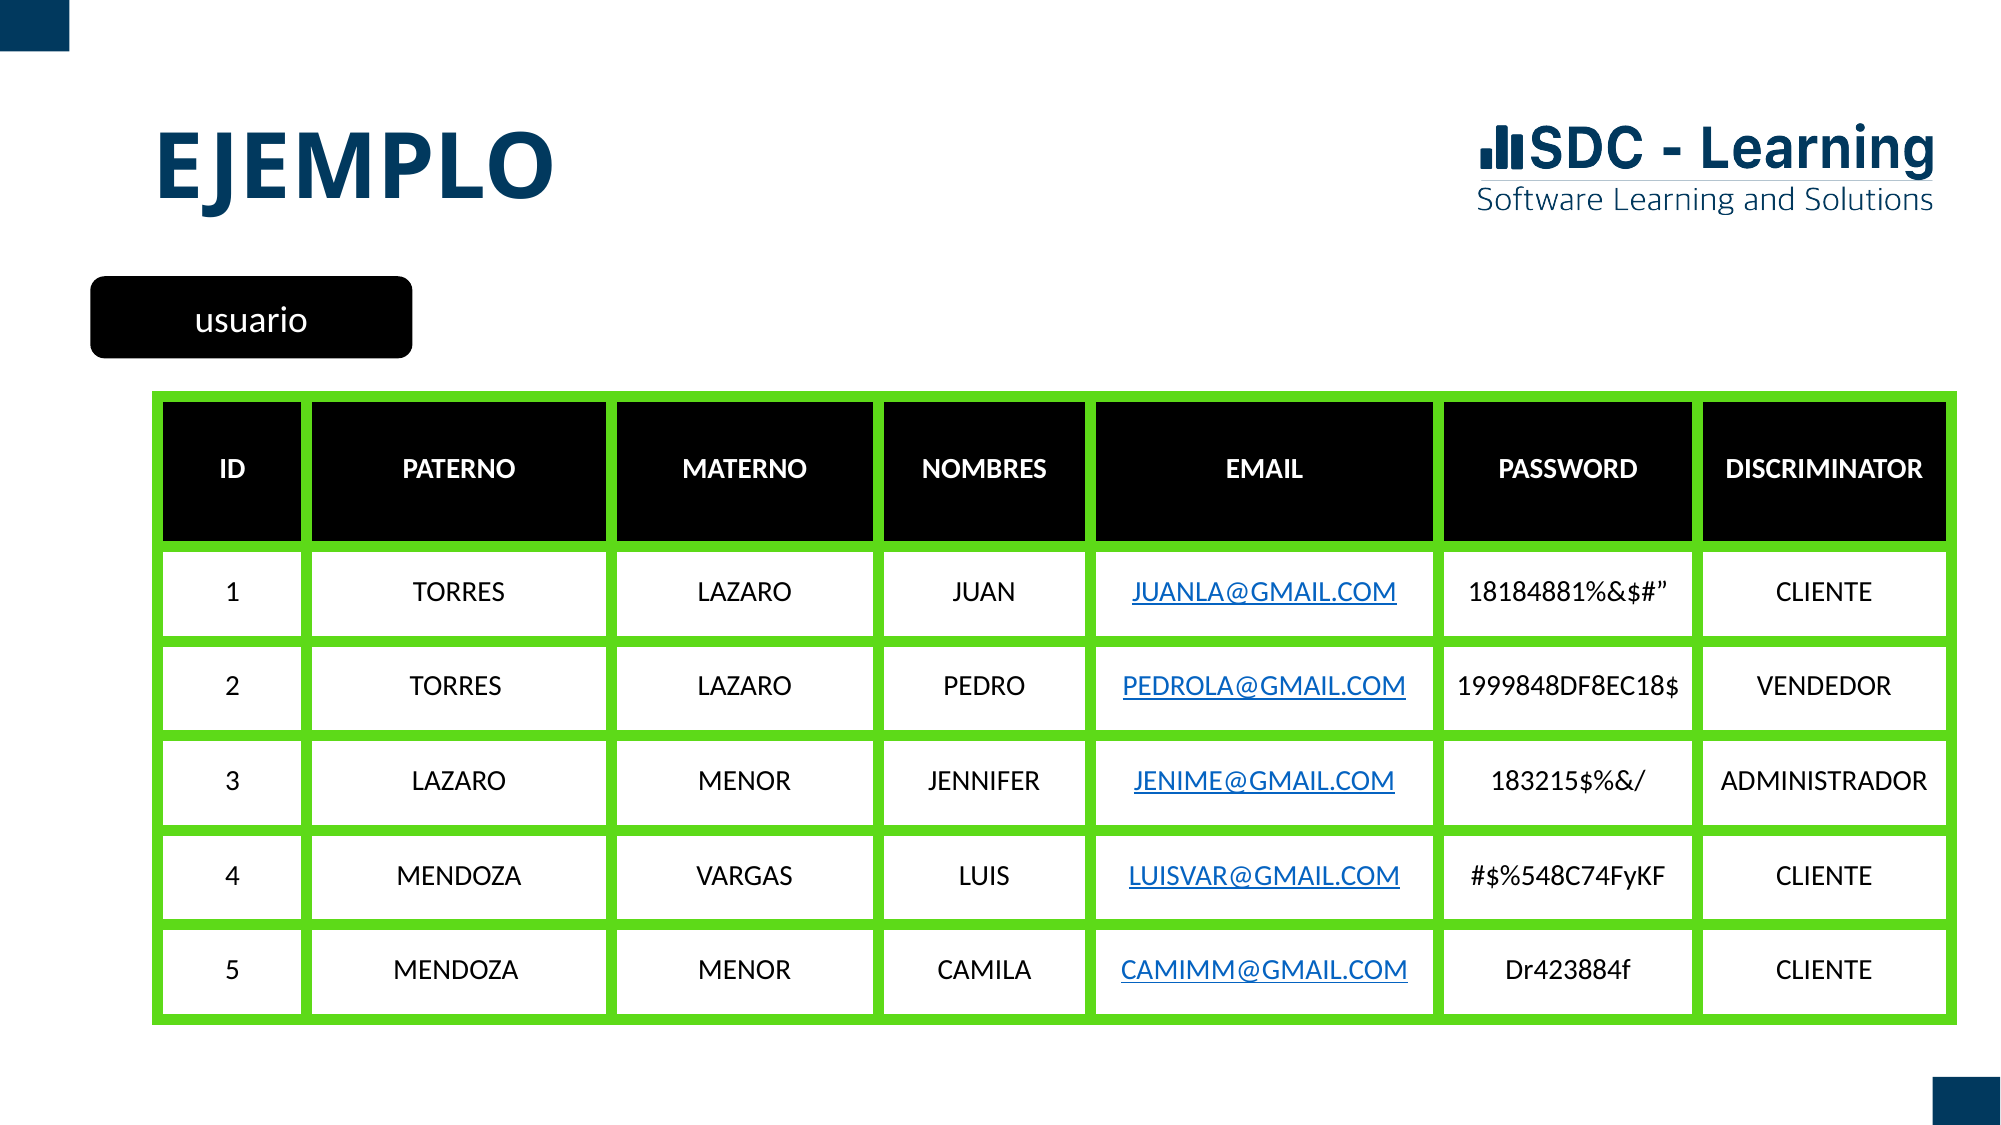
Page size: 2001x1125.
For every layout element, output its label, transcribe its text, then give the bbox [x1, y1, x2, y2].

table_cell MENOR [617, 741, 873, 825]
table_cell 4 [163, 836, 301, 919]
table_cell TORRES [312, 552, 606, 636]
table_cell CAMIMM@GMAIL.COM [1096, 930, 1433, 1014]
table_cell JENIME@GMAIL.COM [1096, 741, 1433, 825]
table_cell LUIS [884, 836, 1085, 919]
table_cell PEDRO [884, 647, 1085, 730]
table_header NOMBRES [884, 402, 1085, 541]
title EJEMPLO [137, 59, 1863, 278]
table_cell JUANLA@GMAIL.COM [1096, 552, 1433, 636]
table_cell VENDEDOR [1703, 647, 1946, 730]
table_cell CLIENTE [1703, 552, 1946, 636]
table_cell 18184881%&$#” [1444, 552, 1692, 636]
table_header ID [163, 402, 301, 541]
table_cell 1999848DF8EC18$ [1444, 647, 1692, 730]
table_cell 183215$%&/ [1444, 741, 1692, 825]
table_cell ADMINISTRADOR [1703, 741, 1946, 825]
table_cell LAZARO [617, 647, 873, 730]
table_cell LAZARO [617, 552, 873, 636]
table_header PASSWORD [1444, 402, 1692, 541]
table_cell CAMILA [884, 930, 1085, 1014]
table_cell CLIENTE [1703, 836, 1946, 919]
picture [1863, 123, 1933, 215]
text_box usuario [90, 276, 413, 359]
table_cell 3 [163, 741, 301, 825]
table_cell Dr423884f [1444, 930, 1692, 1014]
table_cell TORRES [312, 647, 606, 730]
table_cell MENDOZA [312, 930, 606, 1014]
table_cell 5 [163, 930, 301, 1014]
table_header EMAIL [1096, 402, 1433, 541]
table_cell #$%548C74FyKF [1444, 836, 1692, 919]
table_cell JENNIFER [884, 741, 1085, 825]
table_cell MENDOZA [312, 836, 606, 919]
table_header MATERNO [617, 402, 873, 541]
table_cell CLIENTE [1703, 930, 1946, 1014]
table_cell MENOR [617, 930, 873, 1014]
table_cell PEDROLA@GMAIL.COM [1096, 647, 1433, 730]
table_header PATERNO [312, 402, 606, 541]
table_header DISCRIMINATOR [1703, 402, 1946, 541]
table_cell LAZARO [312, 741, 606, 825]
table_cell 2 [163, 647, 301, 730]
table_cell 1 [163, 552, 301, 636]
table_cell LUISVAR@GMAIL.COM [1096, 836, 1433, 919]
table_cell JUAN [884, 552, 1085, 636]
table_cell VARGAS [617, 836, 873, 919]
